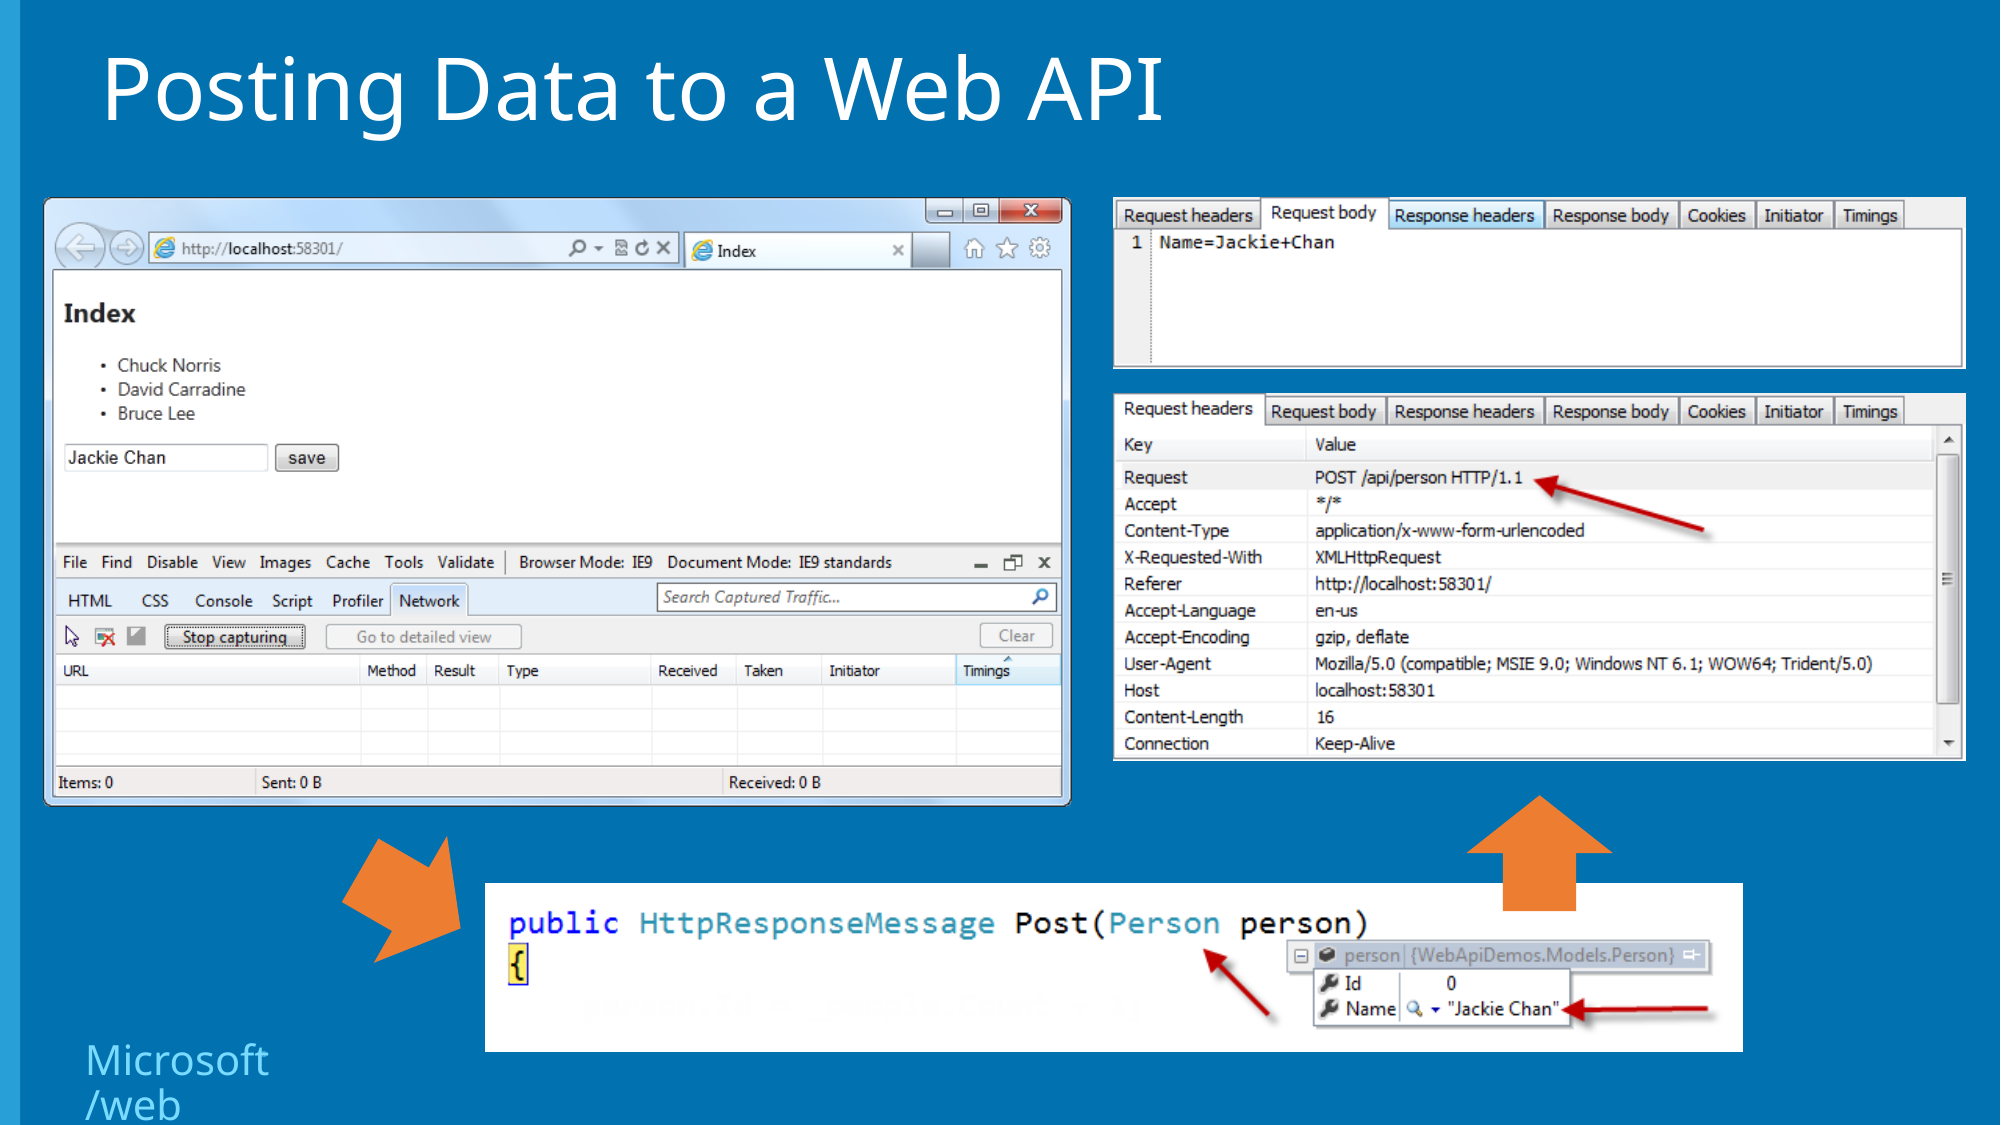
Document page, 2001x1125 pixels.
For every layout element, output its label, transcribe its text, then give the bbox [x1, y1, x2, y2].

picture [42, 197, 1072, 807]
title Posting Data to a Web API [85, 37, 1915, 147]
picture [485, 883, 1743, 1052]
text_box [1464, 794, 1615, 884]
picture [1113, 393, 1966, 761]
picture [1113, 197, 1966, 369]
text_box [341, 834, 462, 964]
